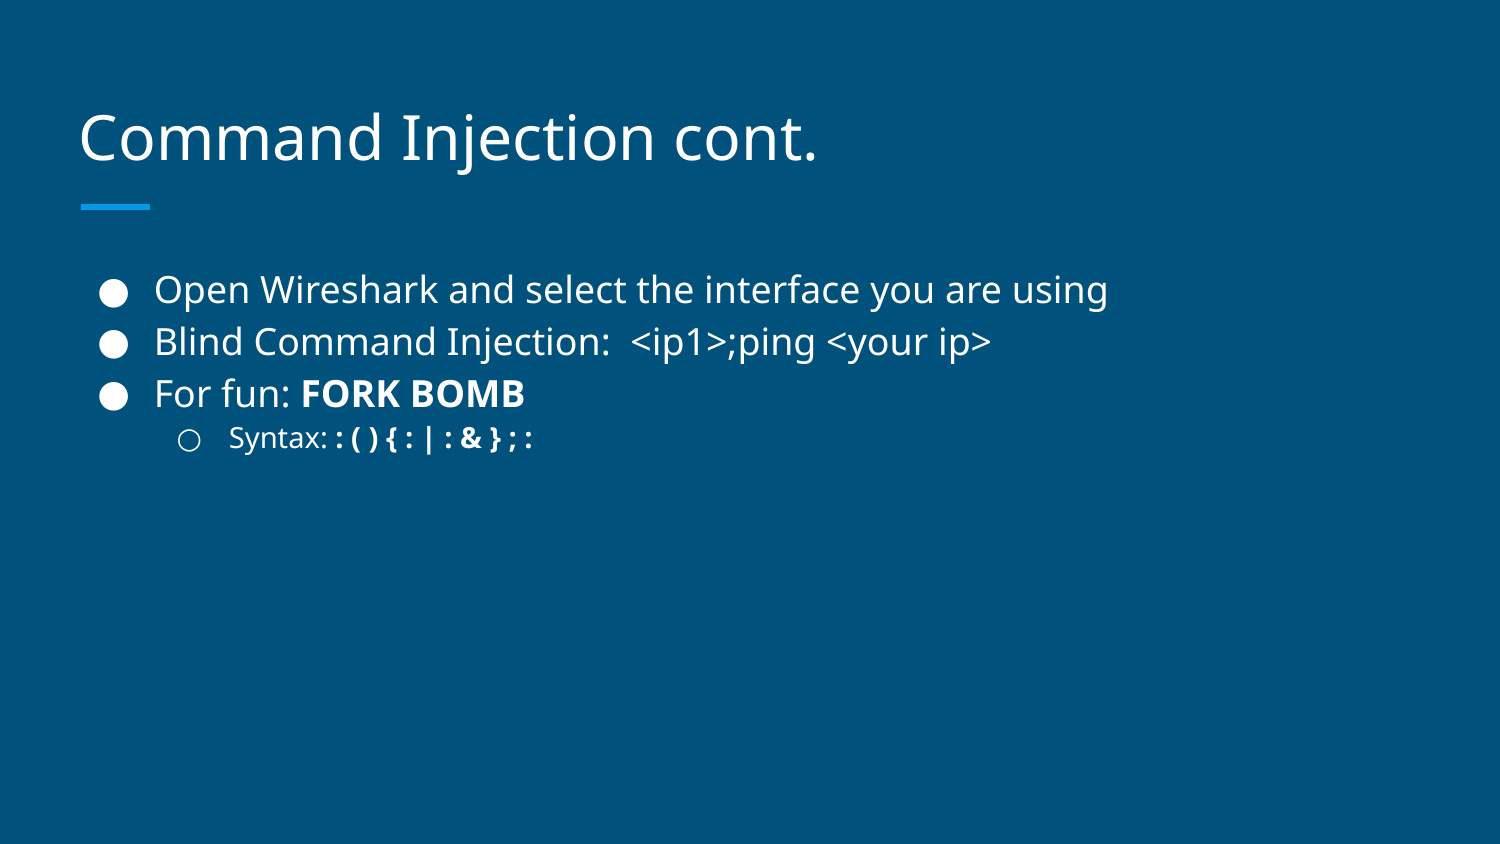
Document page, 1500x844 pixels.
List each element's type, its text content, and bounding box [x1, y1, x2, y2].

list Open Wireshark and select the interface you are using Blind Command Injection: <ip1>;ping <your ip> For fun: FORK BOMB Syntax: : ( ) { : | : & } ; : [63, 244, 1437, 750]
title Command Injection cont. [63, 75, 1437, 188]
